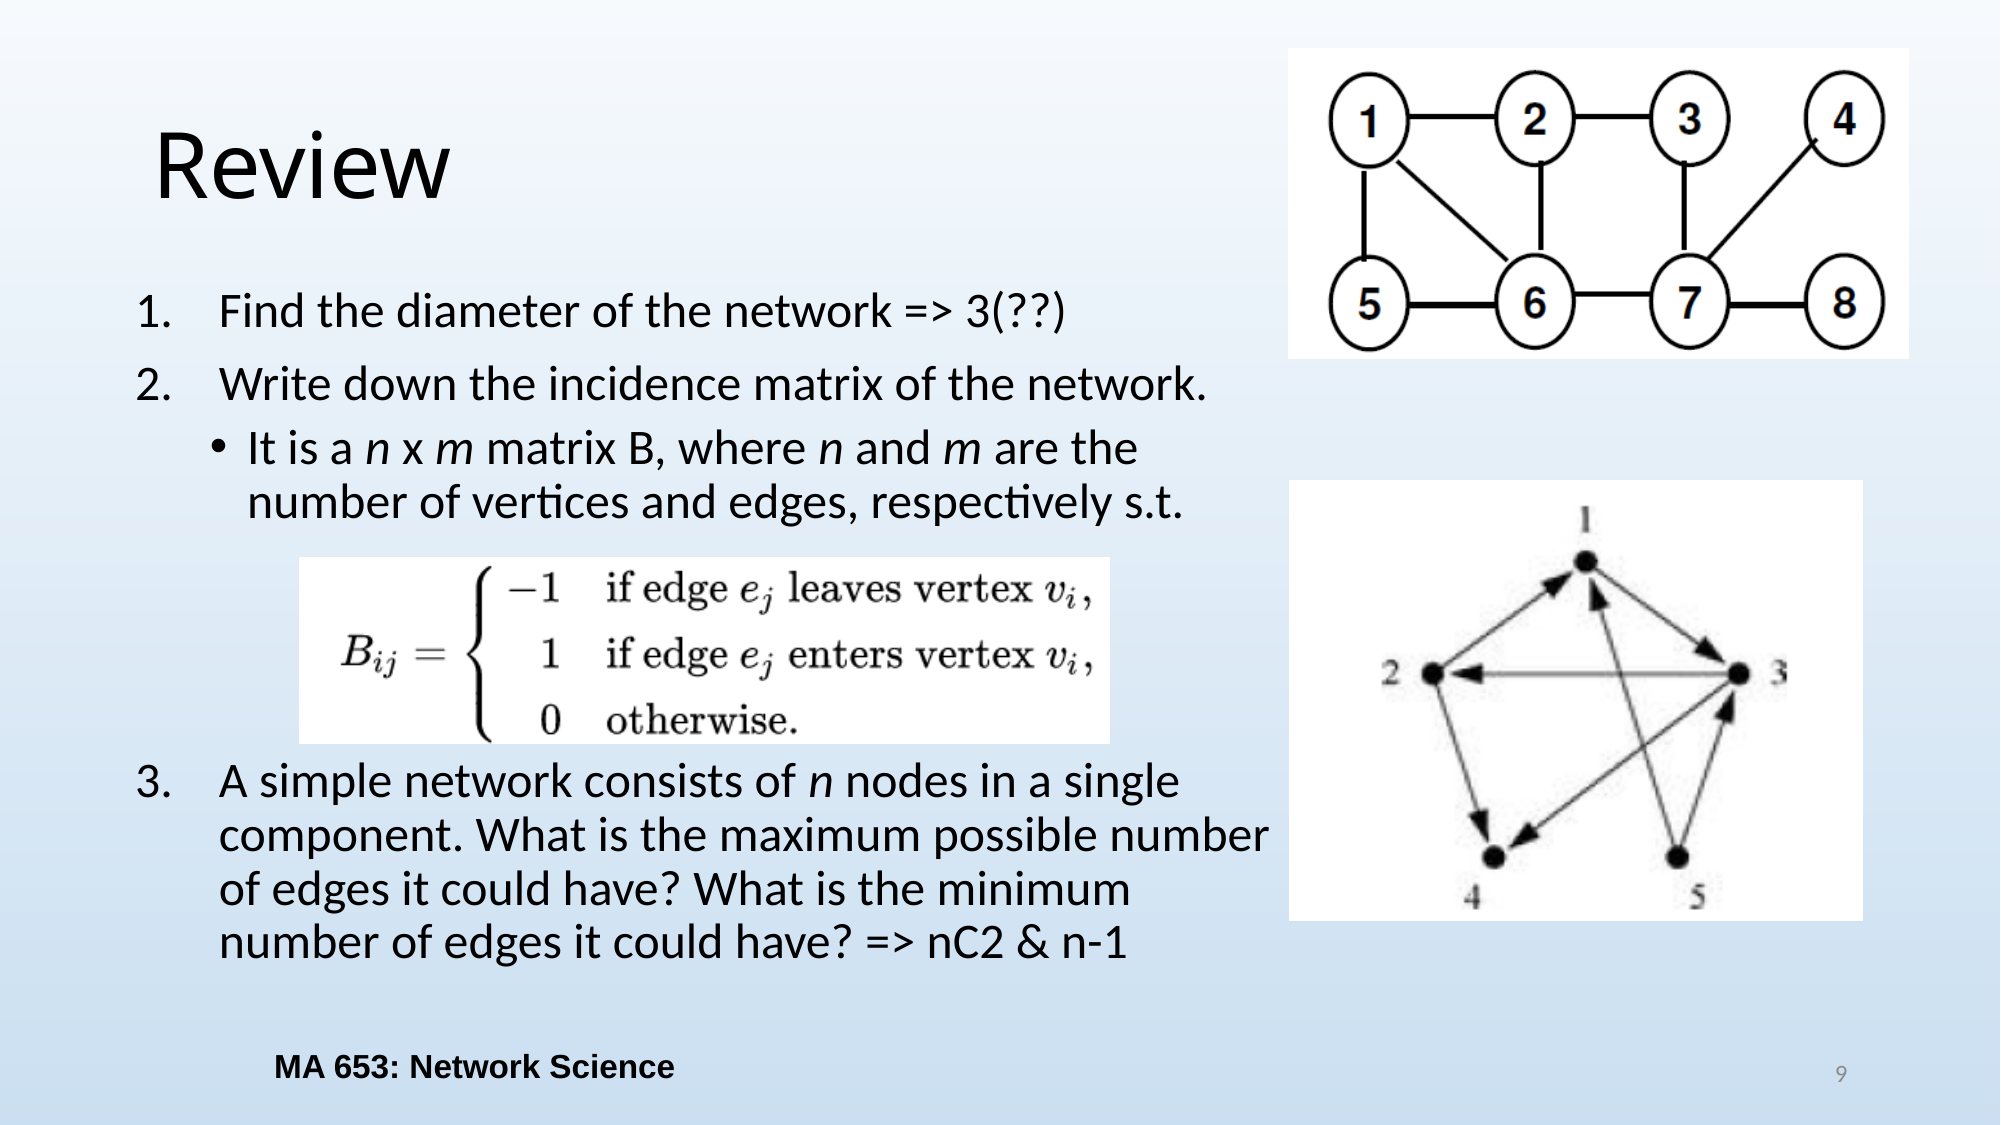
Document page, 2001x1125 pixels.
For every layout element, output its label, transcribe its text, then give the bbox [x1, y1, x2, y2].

title Review [137, 59, 1288, 277]
slide_number 9 [1412, 1042, 1863, 1103]
footer MA 653: Network Science [137, 1035, 813, 1096]
list Find the diameter of the network => 3(??) Write down the incidence matrix of the network. It is a n x m matrix B, where n and m are the number of vertices and edges, respectively s.t. A simple network consists of n nodes in a single component. What is the maximum possible number of edges it could have? What is the minimum number of edges it could have? => nC2 & n-1 [120, 277, 1289, 992]
picture [299, 557, 1110, 744]
picture [1288, 48, 1909, 359]
picture [1289, 480, 1863, 921]
